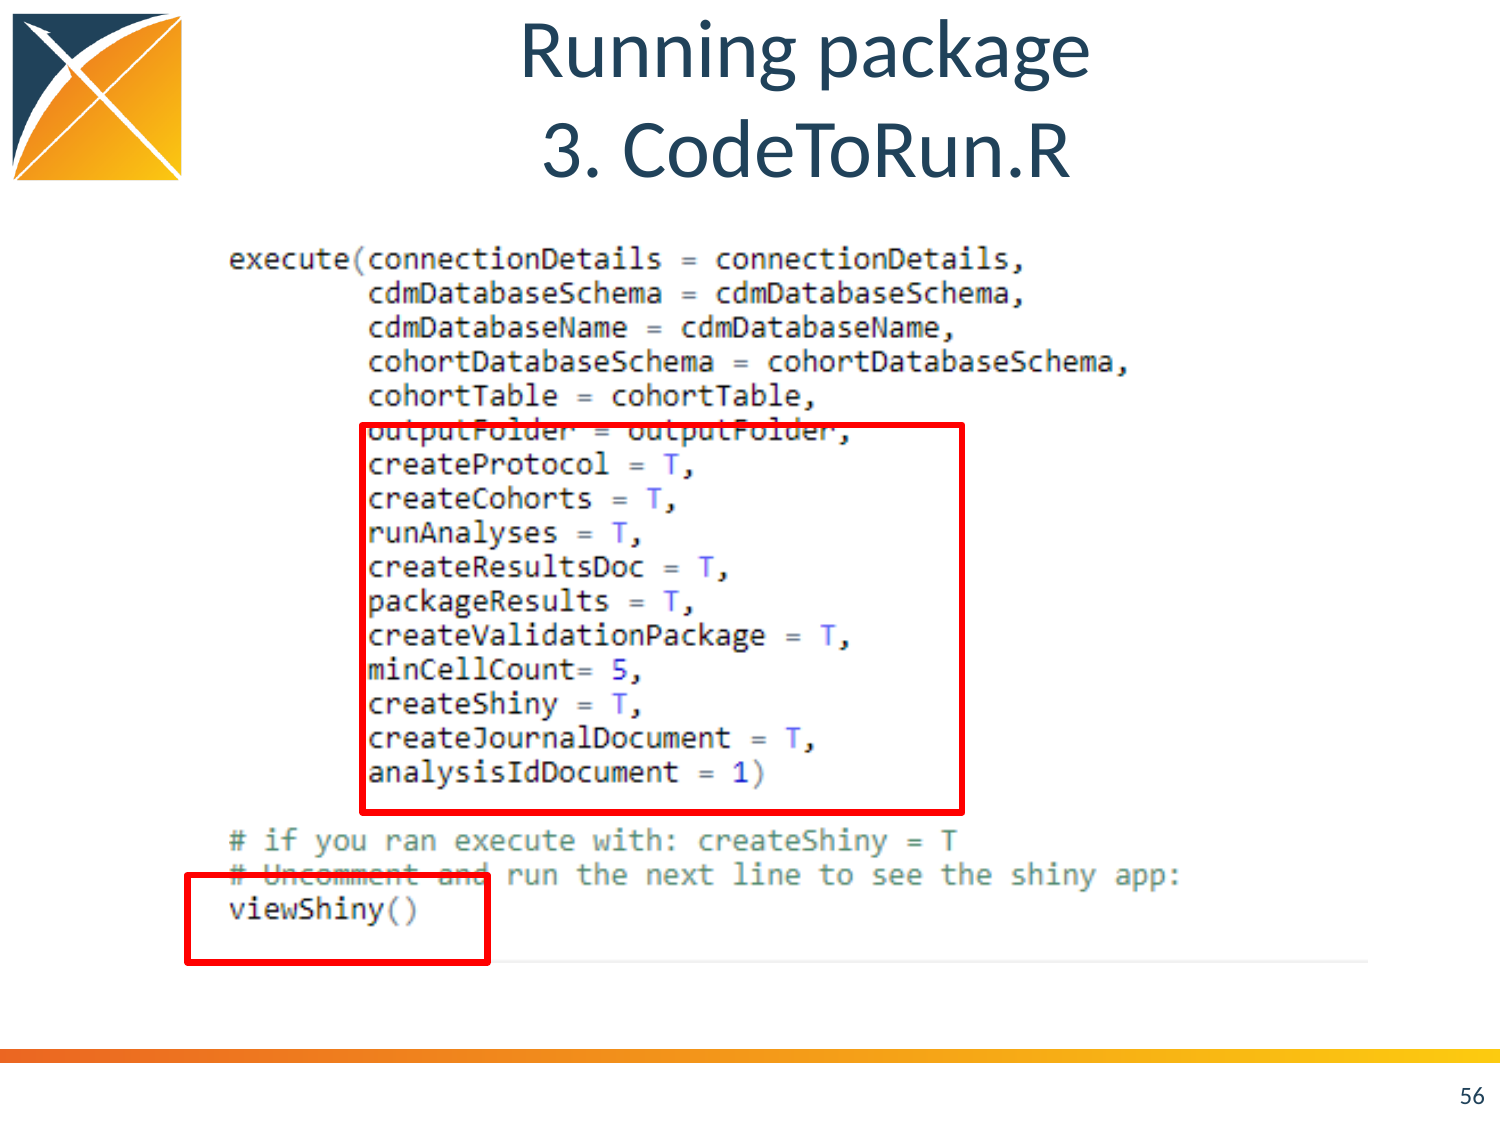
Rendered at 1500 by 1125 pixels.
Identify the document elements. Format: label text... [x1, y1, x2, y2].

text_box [187, 224, 1368, 963]
slide_number 56 [1149, 1065, 1500, 1125]
picture [0, 0, 206, 200]
title Running package 3. CodeToRun.R [187, 24, 1425, 163]
